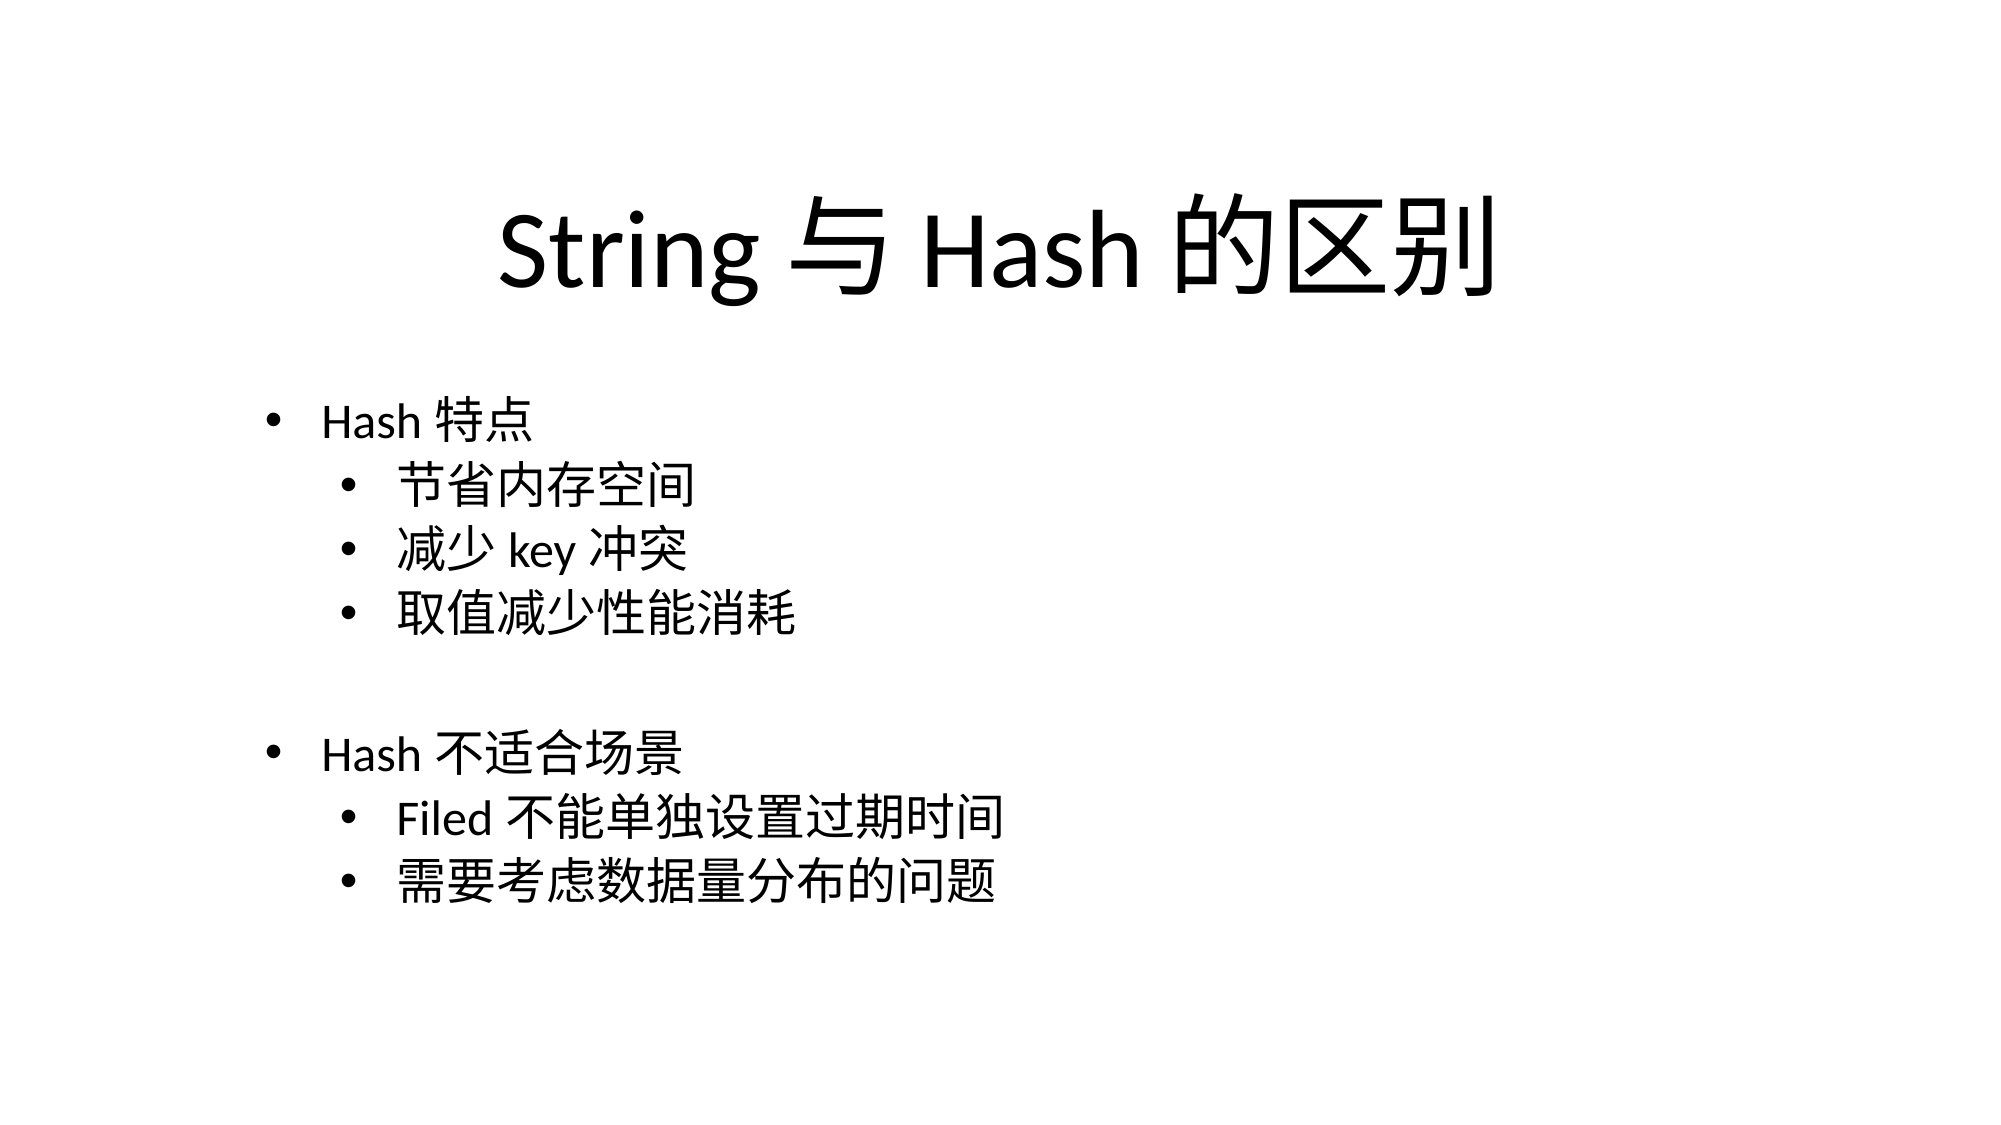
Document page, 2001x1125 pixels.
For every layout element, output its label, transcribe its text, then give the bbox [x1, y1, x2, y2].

subtitle Hash特点 节省内存空间 减少key冲突 取值减少性能消耗 Hash不适合场景 Filed不能单独设置过期时间 需要考虑数据量分布的问题 [249, 387, 1750, 963]
title String与Hash的区别 [249, 184, 1750, 320]
